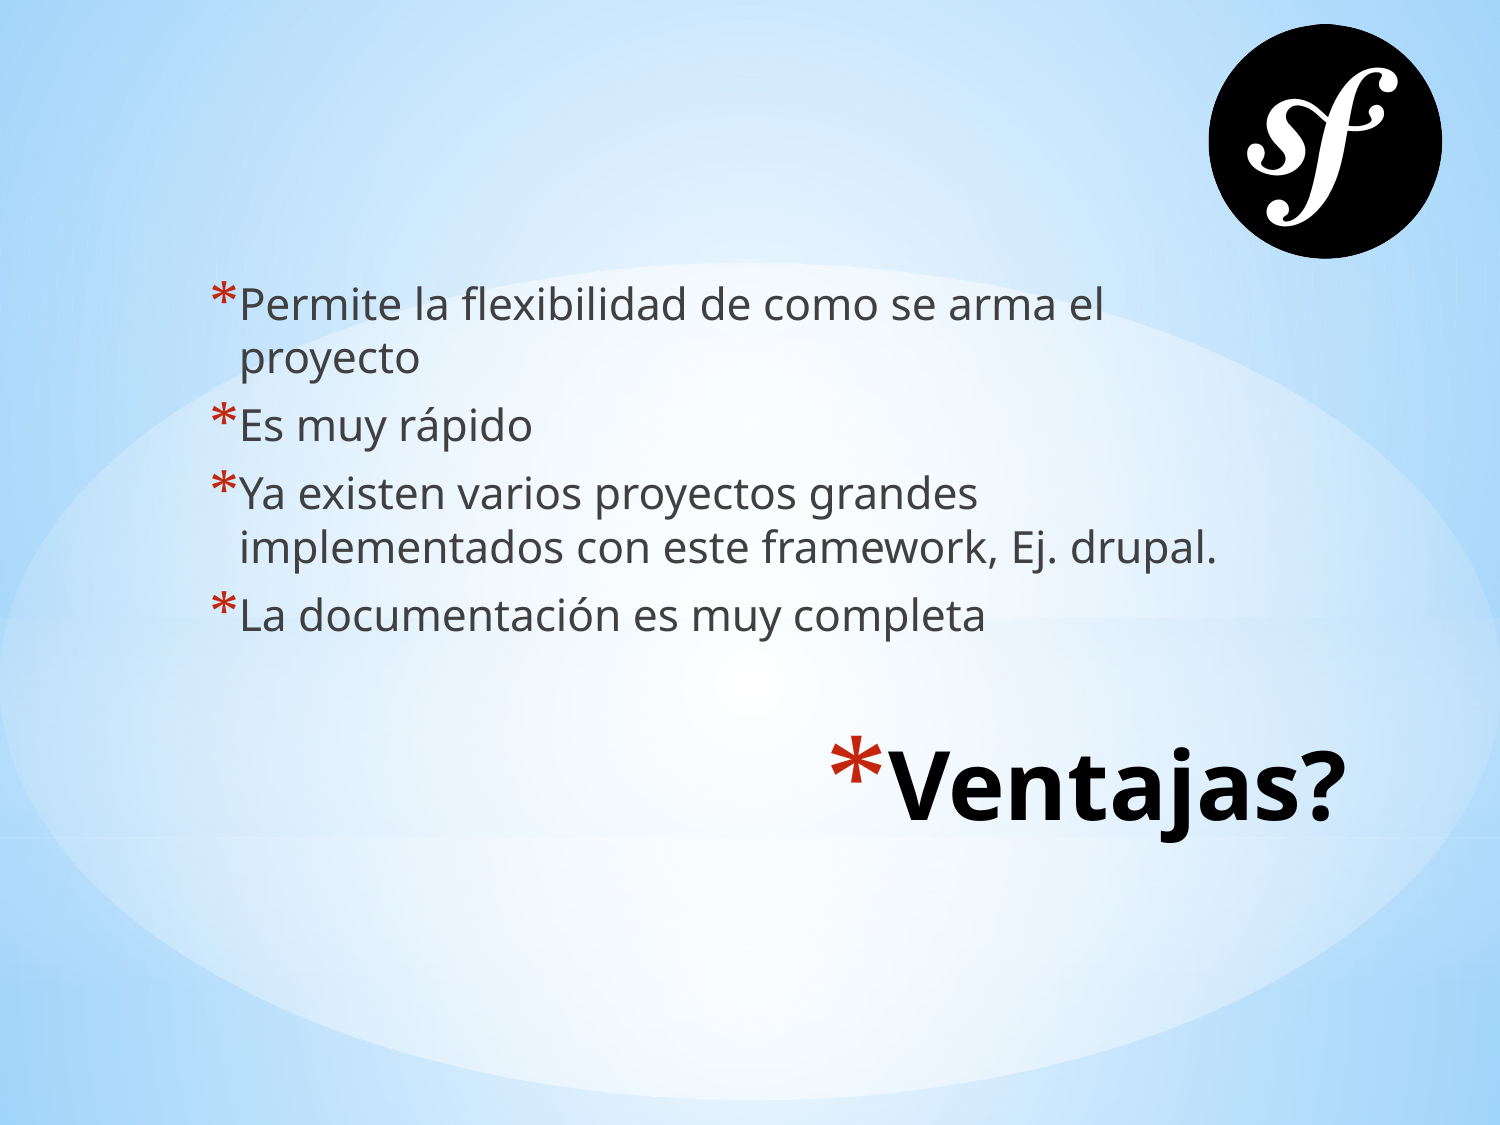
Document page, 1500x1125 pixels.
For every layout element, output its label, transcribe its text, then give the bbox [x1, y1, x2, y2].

title Ventajas? [294, 717, 1363, 905]
picture [1187, 24, 1470, 269]
list Permite la flexibilidad de como se arma el proyecto Es muy rápido Ya existen varios proyectos grandes implementados con este framework, Ej. drupal. La documentación es muy completa [187, 268, 1238, 690]
